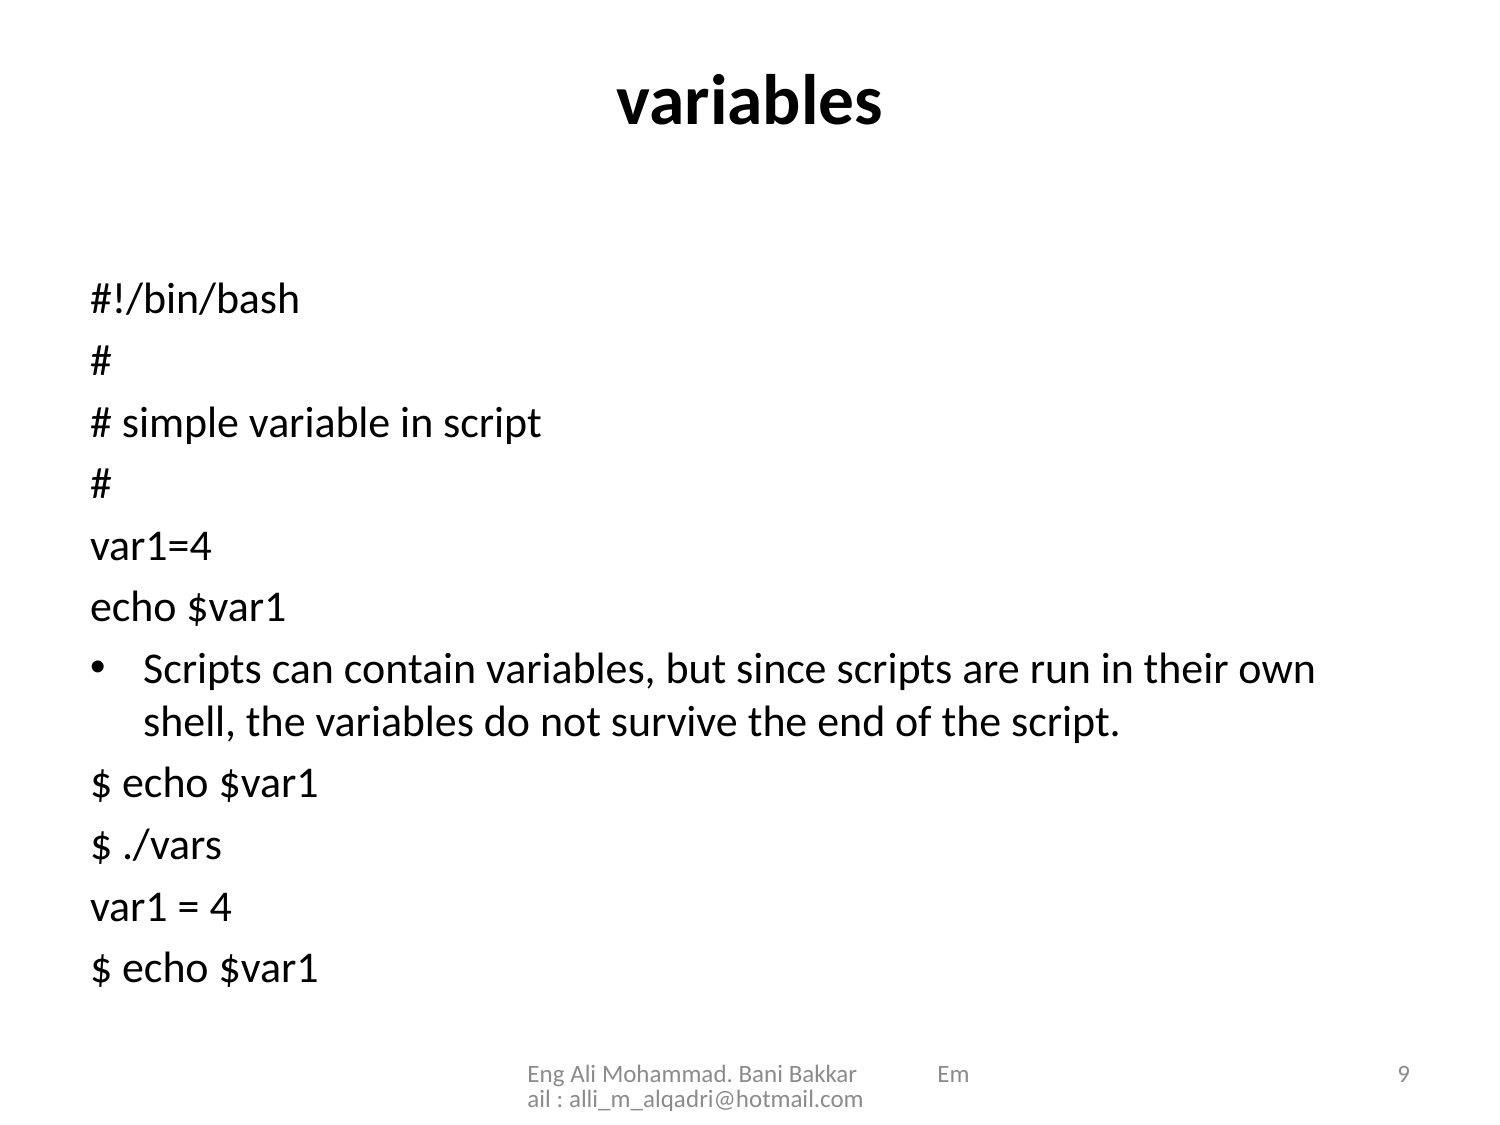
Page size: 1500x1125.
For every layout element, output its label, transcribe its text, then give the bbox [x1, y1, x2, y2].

title variables [75, 45, 1425, 233]
slide_number 9 [1074, 1042, 1425, 1103]
footer Eng Ali Mohammad. Bani Bakkar Email : alli_m_alqadri@hotmail.com [512, 1042, 988, 1103]
list #!/bin/bash # # simple variable in script # var1=4 echo $var1 Scripts can contain variables, but since scripts are run in their own shell, the variables do not survive the end of the script. $ echo $var1 $ ./vars var1 = 4 $ echo $var1 [75, 262, 1425, 1005]
